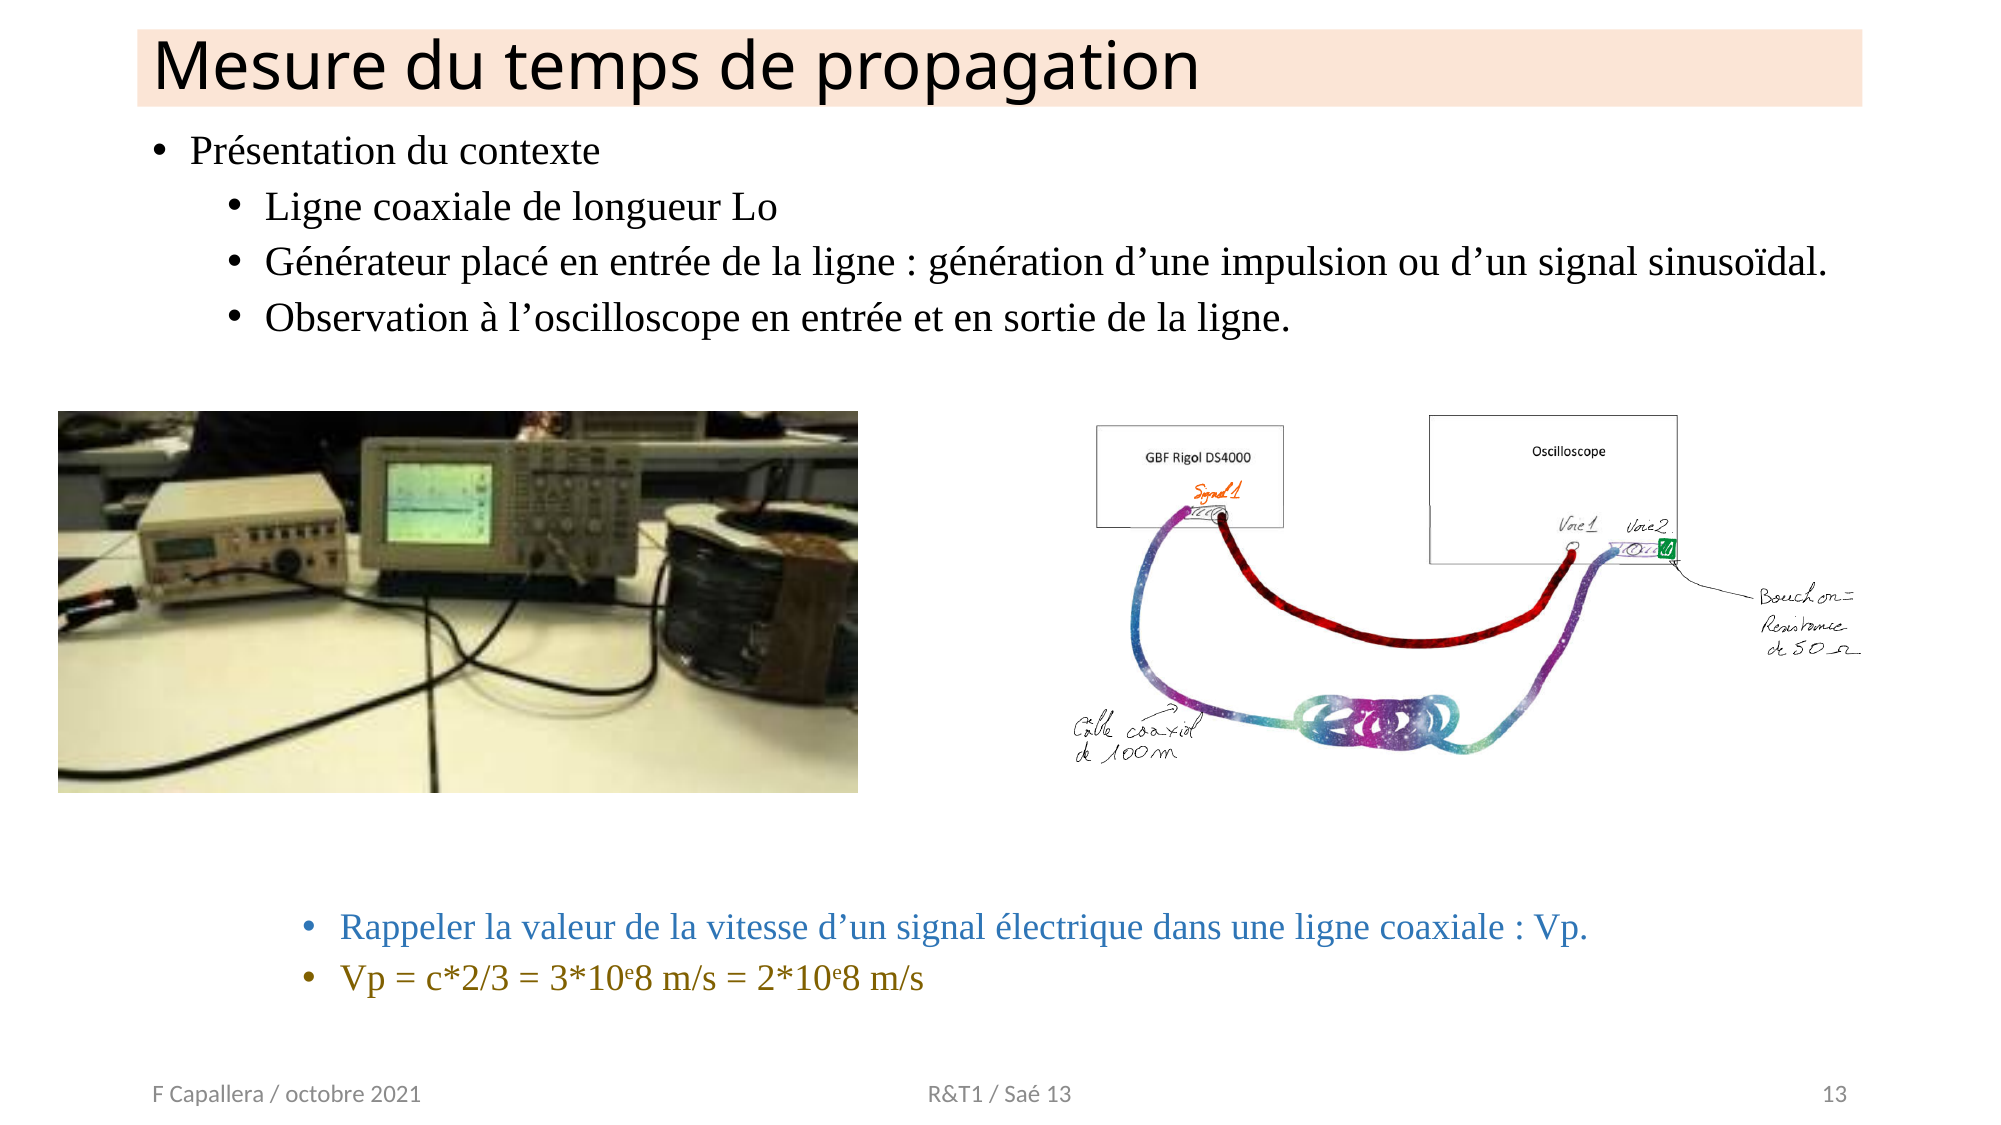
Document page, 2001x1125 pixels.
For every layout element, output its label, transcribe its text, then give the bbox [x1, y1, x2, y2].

picture [58, 411, 858, 793]
footer R&T1 / Saé 13 [662, 1062, 1338, 1123]
title Mesure du temps de propagation [137, 29, 1863, 107]
slide_number F Capallera / octobre 2021 [137, 1062, 588, 1123]
text_box Rappeler la valeur de la vitesse d’un signal électrique dans une ligne coaxiale : Vp. Vp = c*2/3 = 3*10e8 m/s = 2*10e8 m/s [137, 899, 1863, 1014]
list Présentation du contexte Ligne coaxiale de longueur Lo Générateur placé en entrée de la ligne : génération d’une impulsion ou d’un signal sinusoïdal. Observation à l’oscilloscope en entrée et en sortie de la ligne. [137, 121, 1863, 362]
picture [1056, 411, 1867, 787]
slide_number 13 [1412, 1062, 1863, 1123]
